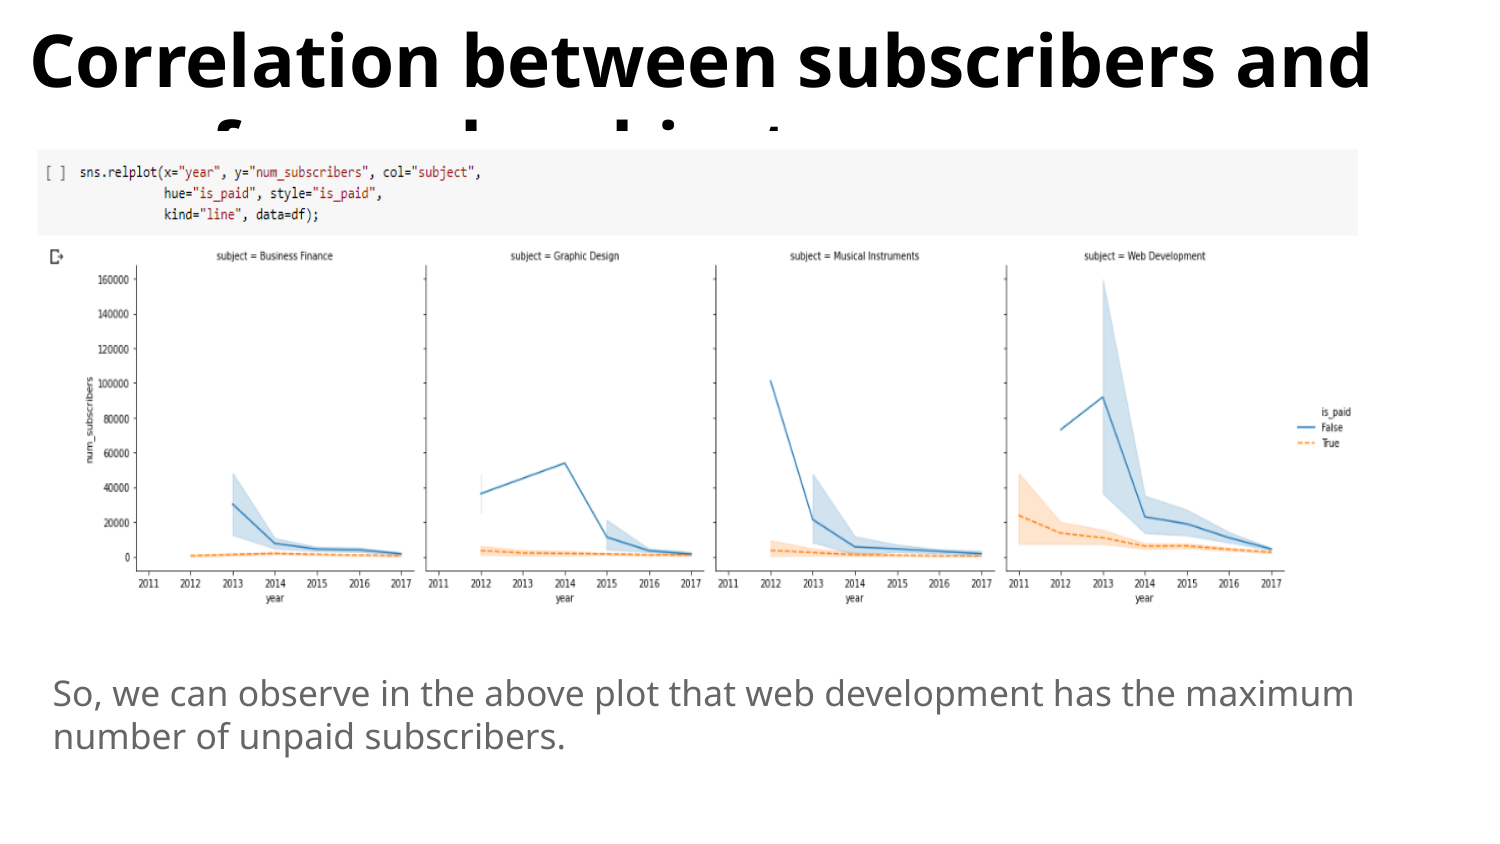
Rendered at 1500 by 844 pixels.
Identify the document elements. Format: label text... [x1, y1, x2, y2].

picture [25, 131, 1358, 634]
text_box So, we can observe in the above plot that web development has the maximum number of unpaid subscribers. [37, 656, 1475, 828]
title Correlation between subscribers and year for each subject [14, 0, 1412, 132]
